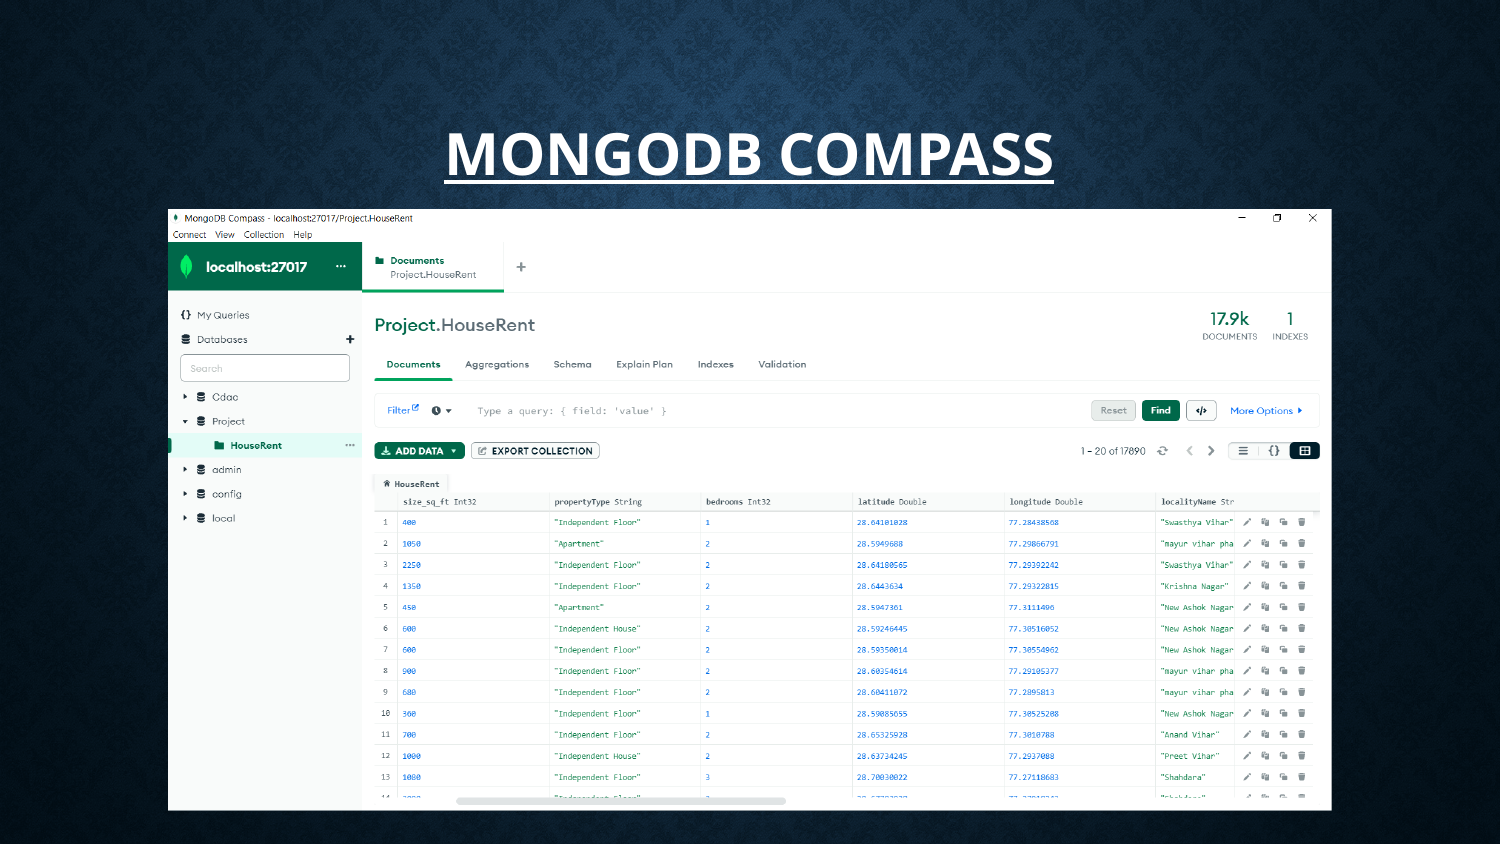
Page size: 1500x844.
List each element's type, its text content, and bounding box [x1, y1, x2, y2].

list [167, 208, 1333, 811]
title Mongodb compass [112, 75, 1387, 239]
